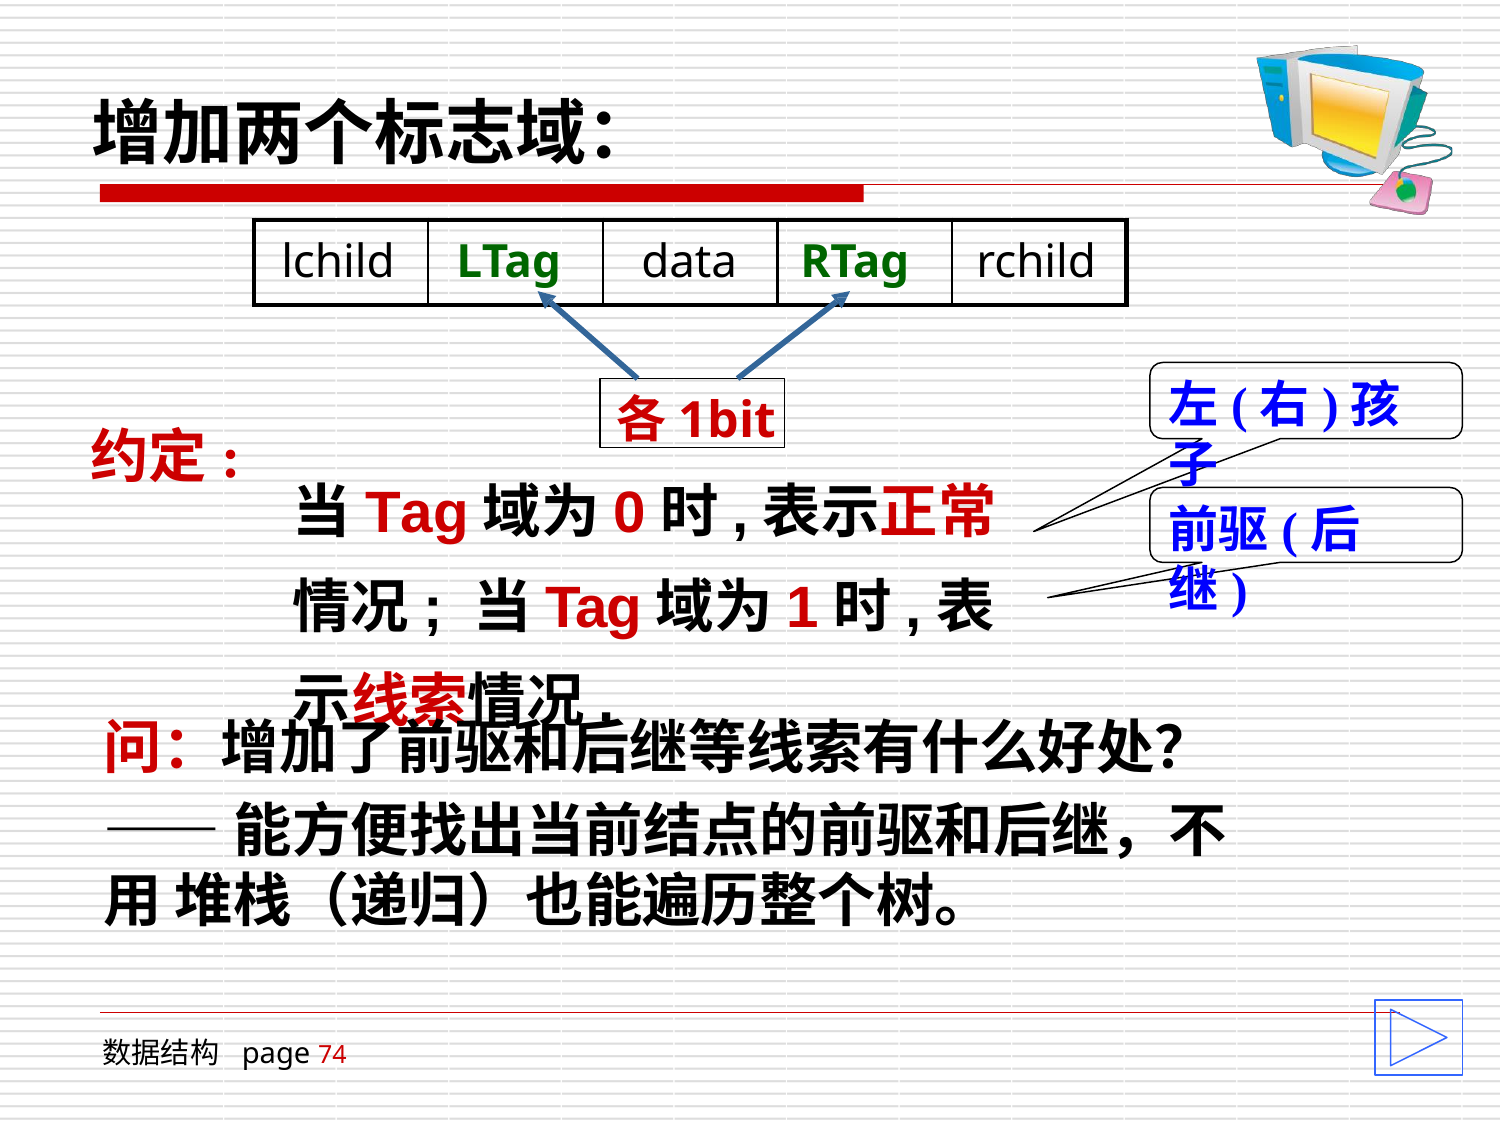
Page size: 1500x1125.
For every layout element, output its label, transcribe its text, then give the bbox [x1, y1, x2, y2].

text_box [1149, 362, 1463, 439]
text_box [735, 291, 851, 381]
text_box [1033, 458, 1166, 532]
text_box 前驱(后继) [1166, 495, 1406, 618]
text_box [1149, 487, 1463, 563]
text_box RTag [778, 229, 952, 287]
text_box [1374, 999, 1463, 1075]
text_box 左(右)孩子 [1166, 370, 1406, 493]
picture [0, 0, 1500, 1125]
text_box [1256, 45, 1453, 215]
text_box [537, 291, 640, 381]
text_box rchild [953, 229, 1125, 287]
text_box 各1bit [599, 378, 785, 448]
text_box 约定: [87, 416, 229, 489]
text_box [1047, 570, 1166, 598]
text_box lchild LTag data [279, 229, 744, 287]
text_box 问：增加了前驱和后继等线索有什么好处？ ——能方便找出当前结点的前驱和后继，不用 堆栈（递归）也能遍历整个树。 [101, 695, 1277, 934]
title 增加两个标志域： [89, 85, 662, 276]
text_box 当Tag域为0时,表示正常情况; 当Tag域为1时,表示线索情况. [290, 447, 1050, 695]
text_box [662, 185, 864, 203]
slide_number 数据结构 page 74 [100, 1030, 358, 1125]
